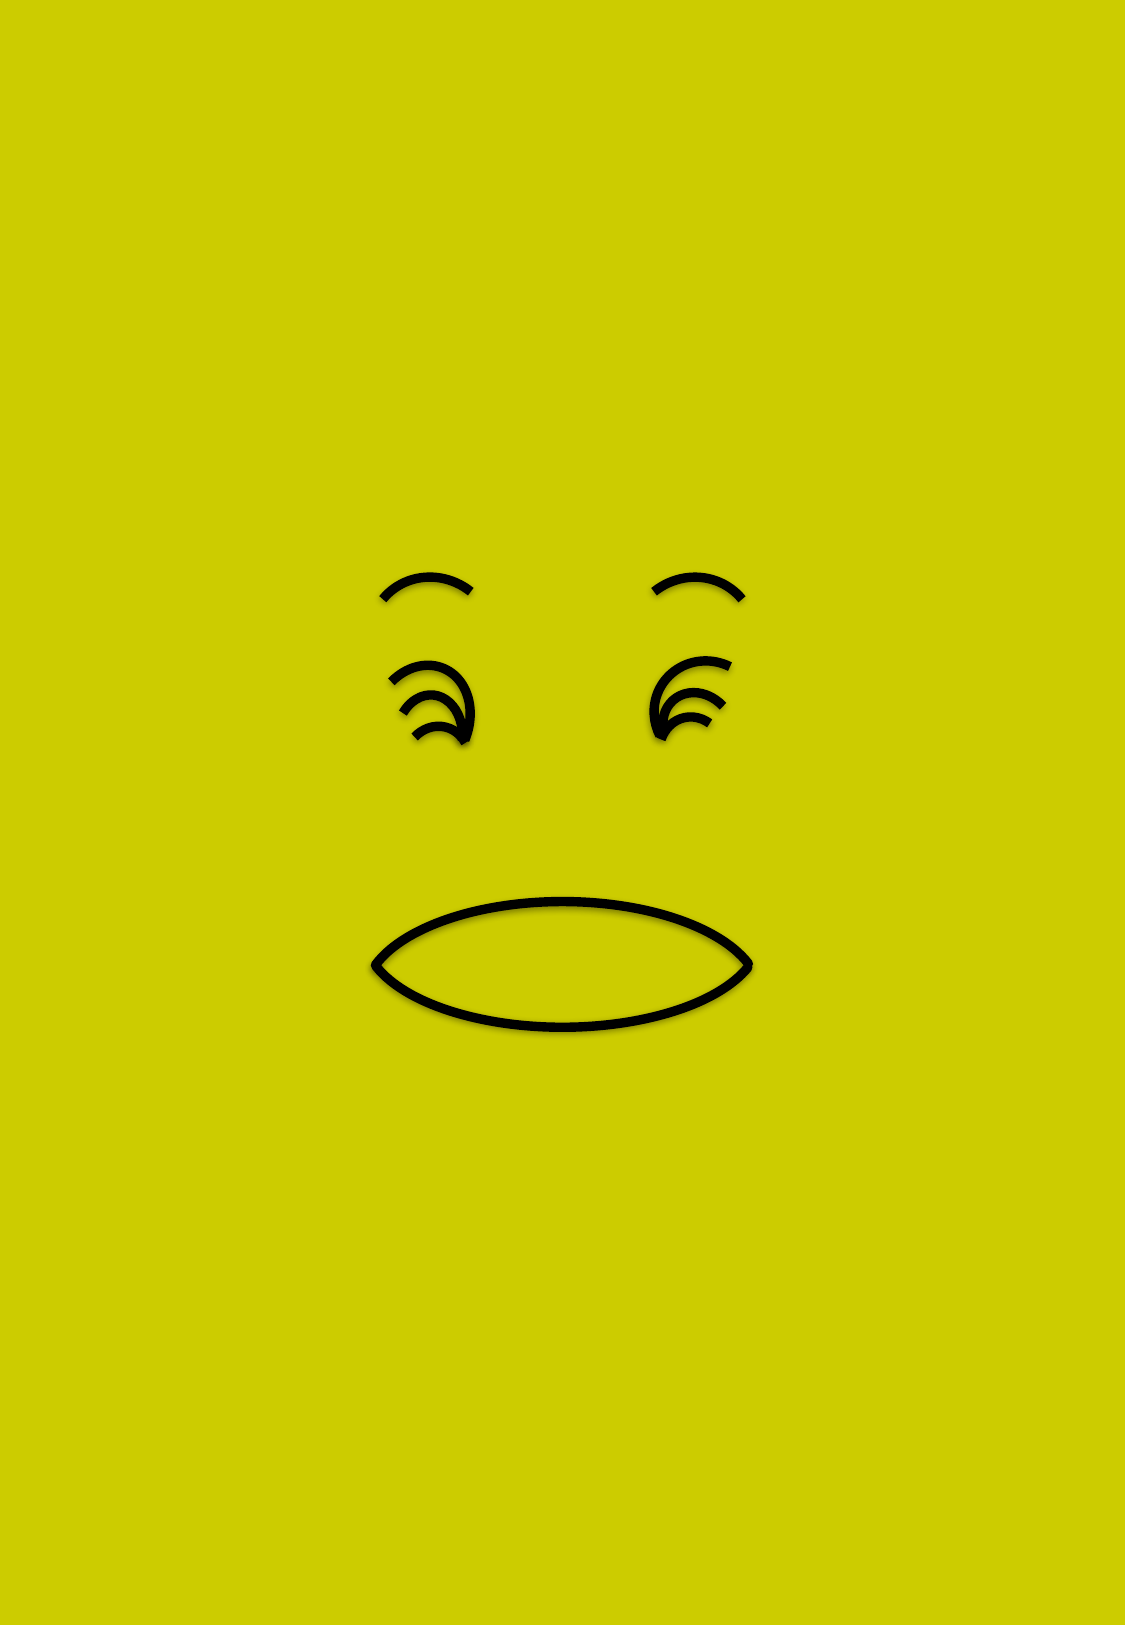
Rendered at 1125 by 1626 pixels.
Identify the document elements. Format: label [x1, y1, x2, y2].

text_box [368, 577, 757, 701]
text_box [373, 703, 760, 802]
text_box [363, 841, 762, 1093]
